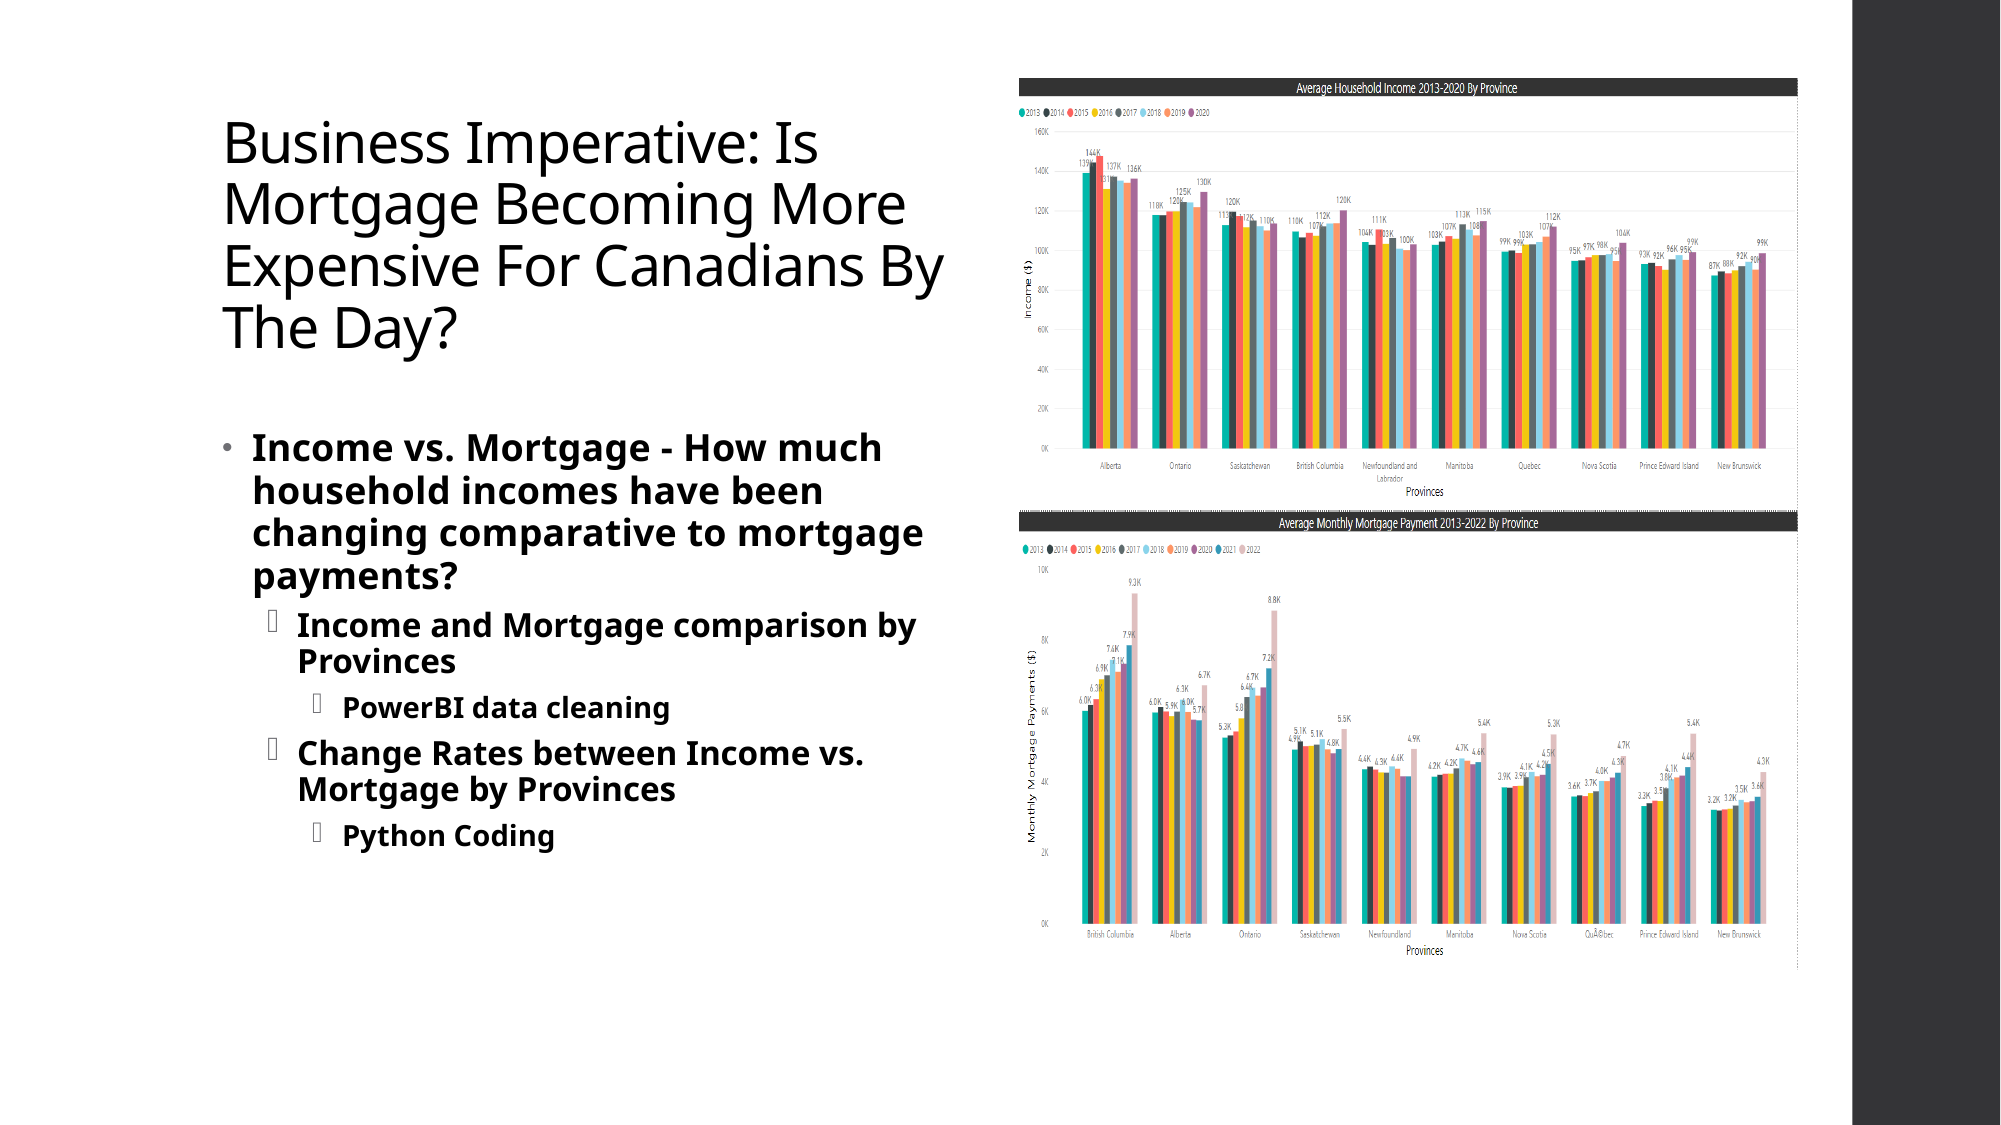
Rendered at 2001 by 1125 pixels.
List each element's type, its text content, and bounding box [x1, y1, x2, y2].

picture [1018, 78, 1799, 971]
list Income vs. Mortgage - How much household incomes have been changing comparative to mortgage payments? Income and Mortgage comparison by Provinces PowerBI data cleaning Change Rates between Income vs. Mortgage by Provinces Python Coding [206, 419, 1020, 1031]
title Business Imperative: Is Mortgage Becoming More Expensive For Canadians By The Day? [206, 104, 1012, 369]
